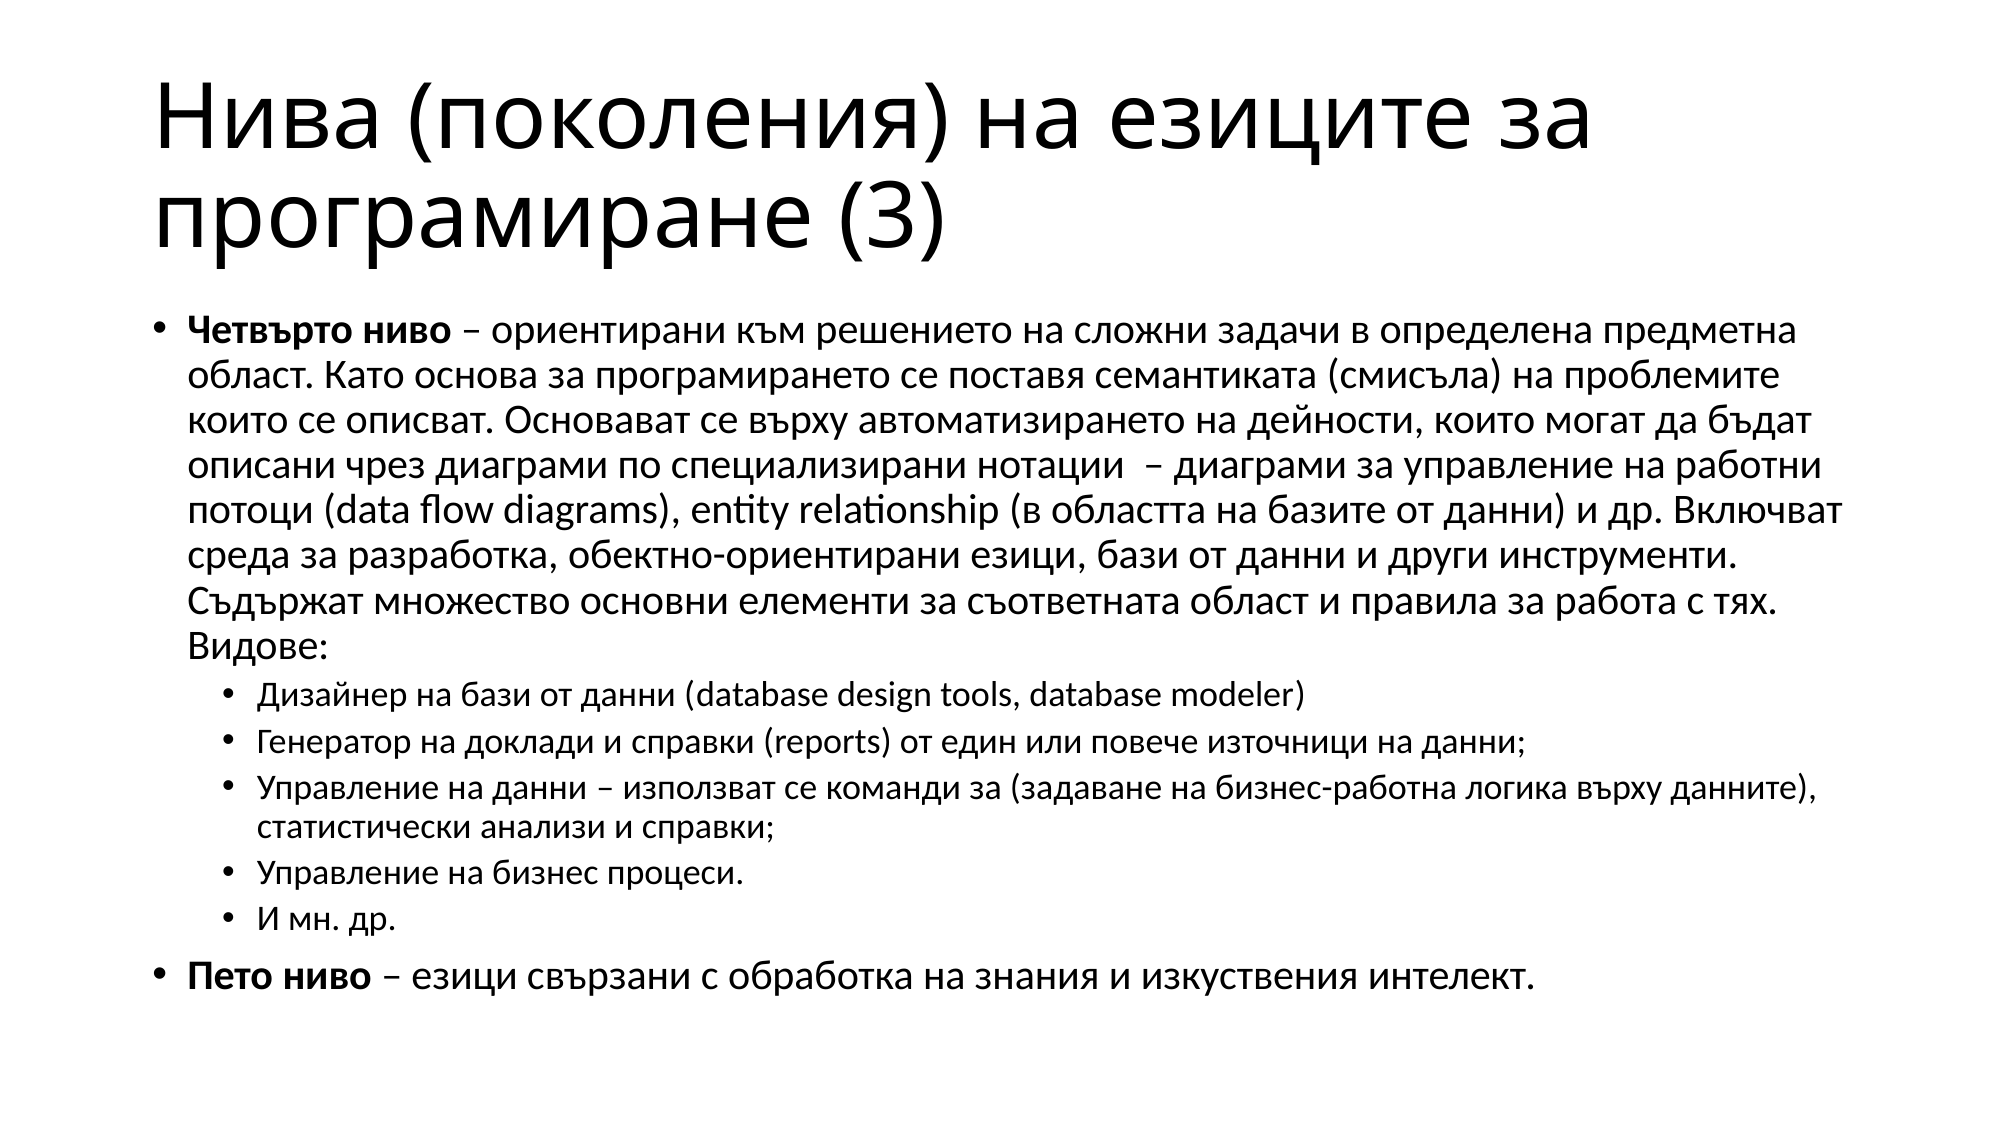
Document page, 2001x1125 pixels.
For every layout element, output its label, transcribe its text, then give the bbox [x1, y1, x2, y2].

title Нива (поколения) на езиците за програмиране (3) [137, 59, 1863, 278]
list Четвърто ниво – ориентирани към решението на сложни задачи в определена предметна област. Като основа за програмирането се поставя семантиката (смисъла) на проблемите които се описват. Основават се върху автоматизирането на дейности, които могат да бъдат описани чрез диаграми по специализирани нотации – диаграми за управление на работни потоци (data flow diagrams), entity relationship (в областта на базите от данни) и др. Включват среда за разработка, обектно-ориентирани езици, бази от данни и други инструменти. Съдържат множество основни елементи за съответната област и правила за работа с тях. Видове: Дизайнер на бази от данни (database design tools, database modeler) Генератор на доклади и справки (reports) от един или повече източници на данни; Управление на данни – използват се команди за (задаване на бизнес-работна логика върху данните), статистически анализи и справки; Управление на бизнес процеси. И мн. др. Пето ниво – езици свързани с обработка на знания и изкуствения интелект. [137, 299, 1863, 1014]
